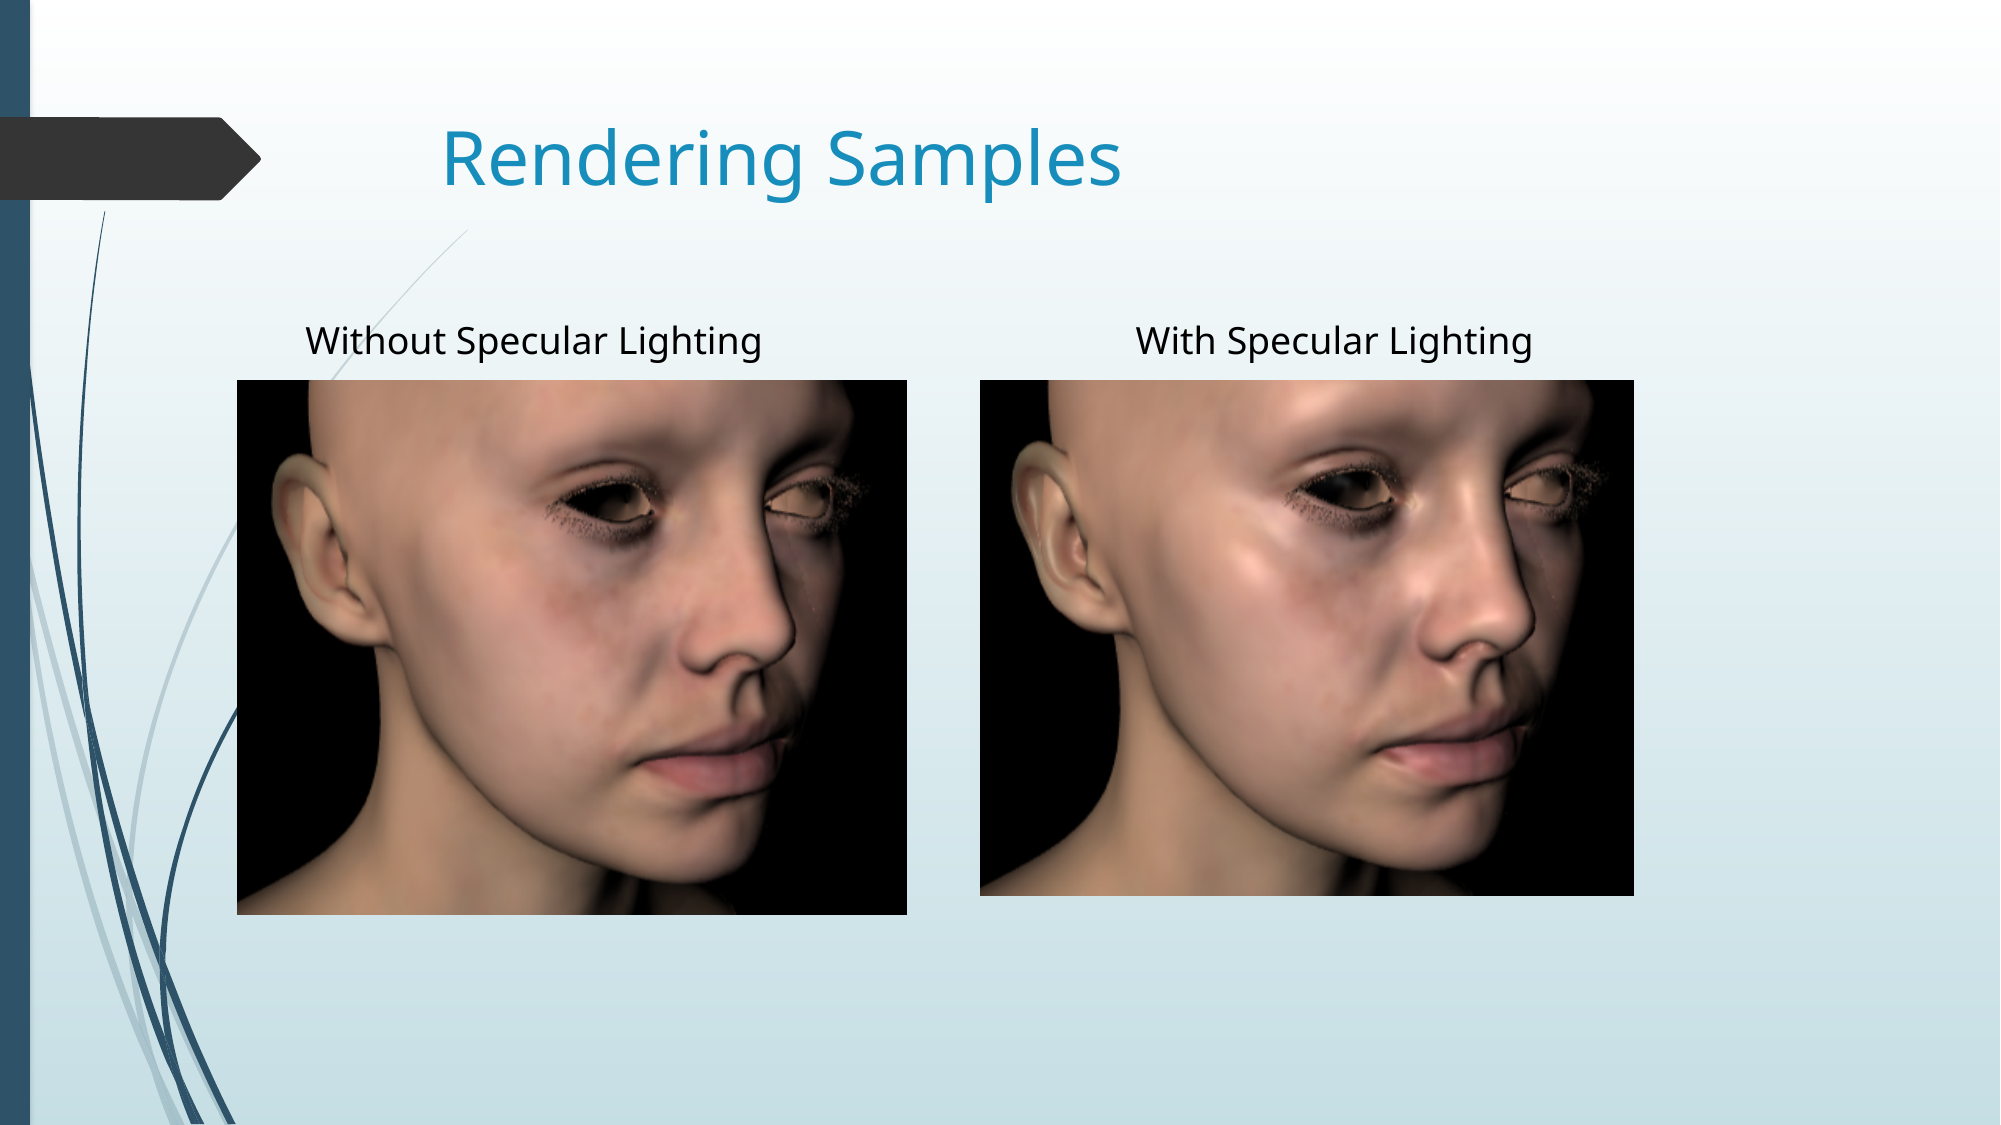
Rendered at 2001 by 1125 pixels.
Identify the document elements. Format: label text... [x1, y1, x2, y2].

picture [237, 380, 907, 915]
text_box Without Specular Lighting [290, 309, 779, 370]
picture [979, 380, 1634, 897]
title Rendering Samples [425, 102, 1888, 313]
text_box With Specular Lighting [1120, 309, 1550, 370]
